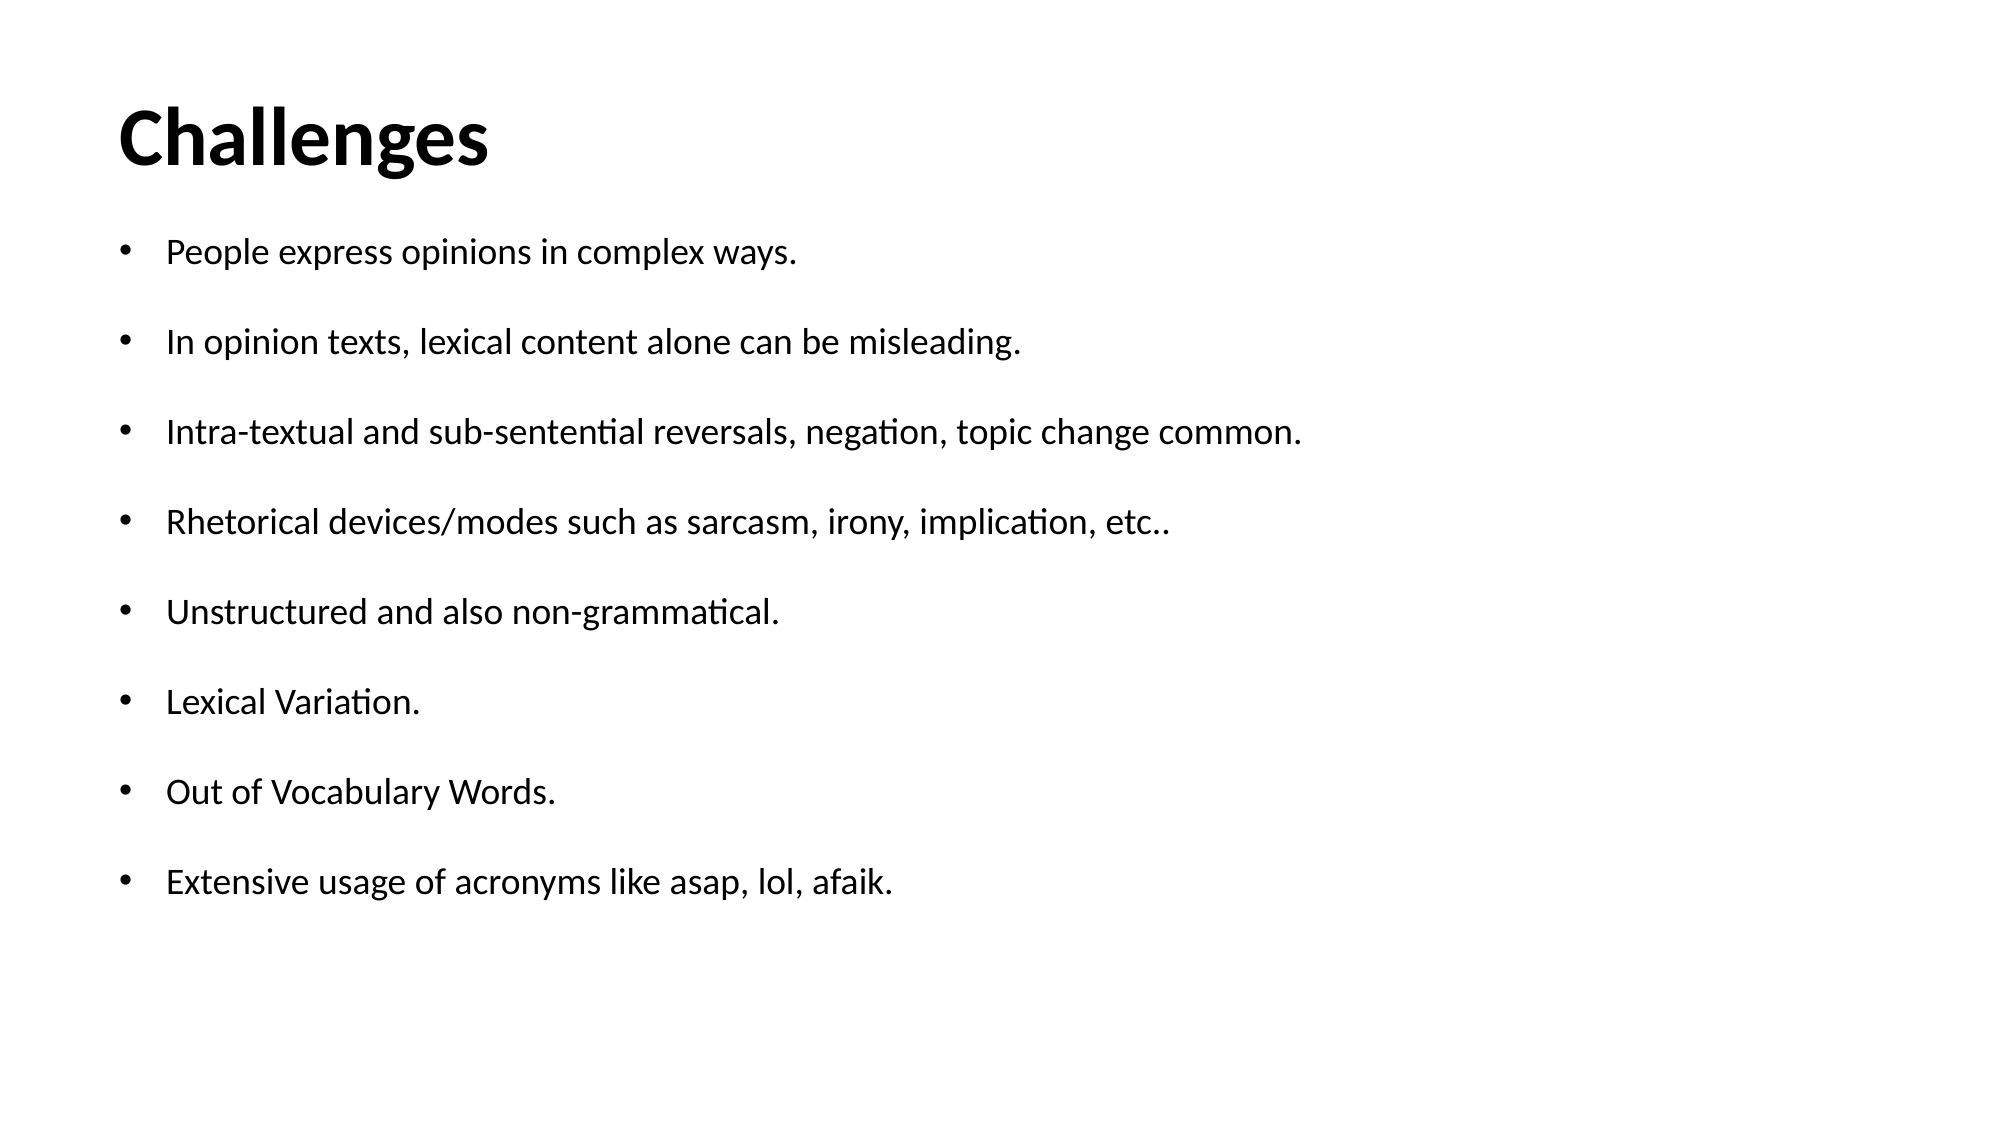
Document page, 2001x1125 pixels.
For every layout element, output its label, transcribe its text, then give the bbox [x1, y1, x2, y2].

text_box Challenges People express opinions in complex ways. In opinion texts, lexical content alone can be misleading. Intra-textual and sub-sentential reversals, negation, topic change common. Rhetorical devices/modes such as sarcasm, irony, implication, etc.. Unstructured and also non-grammatical. Lexical Variation. Out of Vocabulary Words. Extensive usage of acronyms like asap, lol, afaik. [104, 75, 1818, 910]
